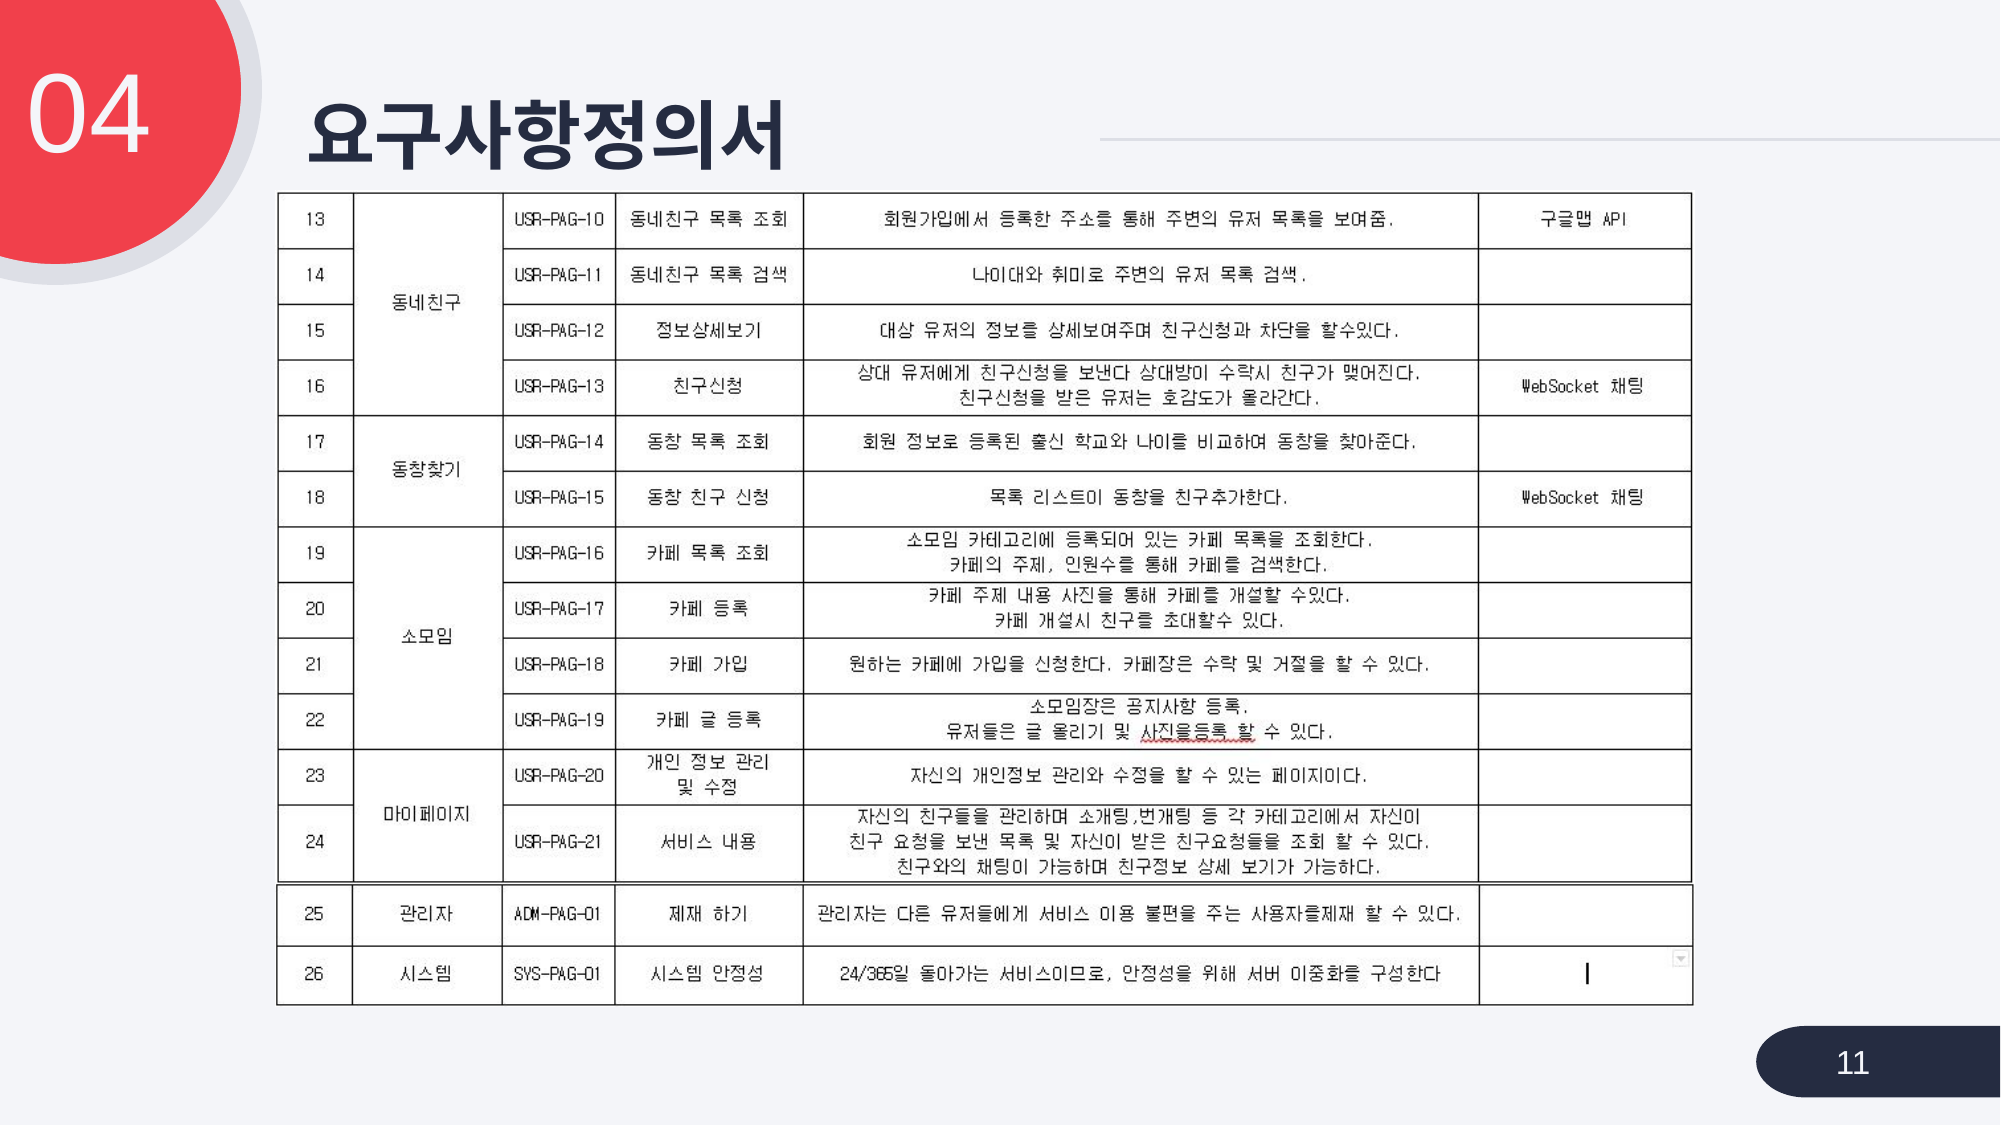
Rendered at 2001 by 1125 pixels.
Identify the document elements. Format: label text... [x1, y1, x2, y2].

list 04 [0, 47, 167, 186]
picture [275, 190, 1695, 1007]
slide_number ‹#› [1820, 1031, 1984, 1092]
title 요구사항정의서 [290, 89, 1101, 188]
